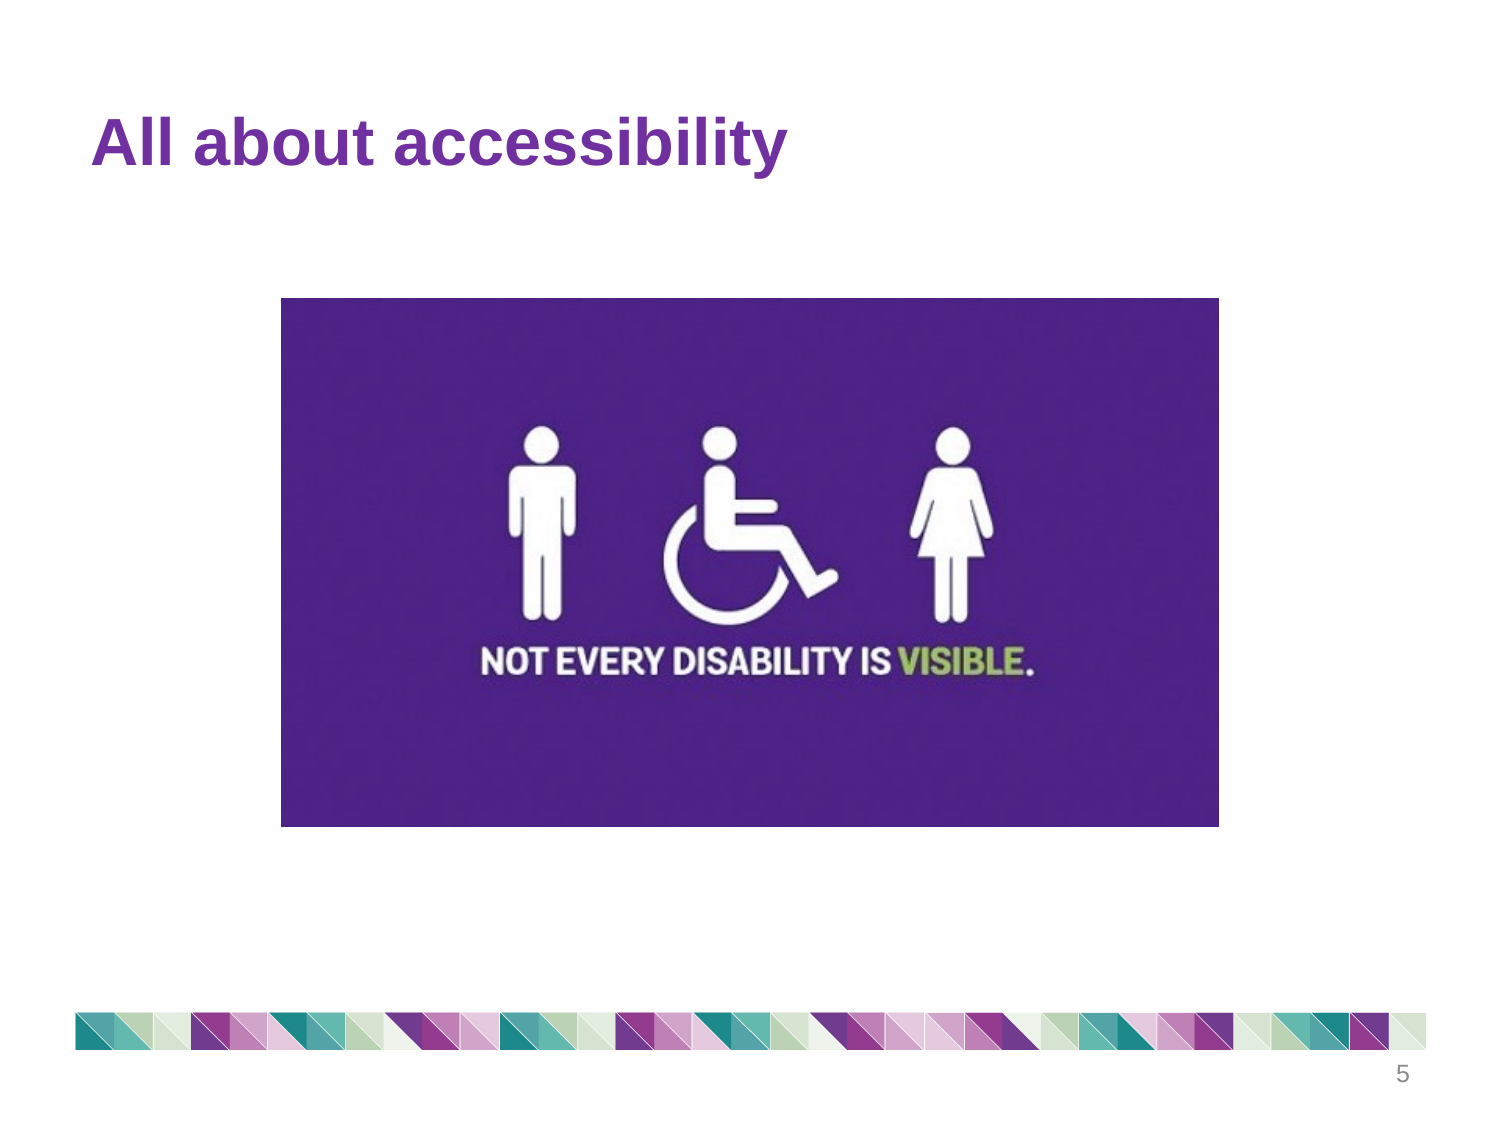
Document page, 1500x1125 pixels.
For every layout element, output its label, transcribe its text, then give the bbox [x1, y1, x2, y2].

title All about accessibility [75, 45, 1425, 233]
slide_number 5 [1074, 1042, 1425, 1103]
picture [0, 0, 1500, 1125]
